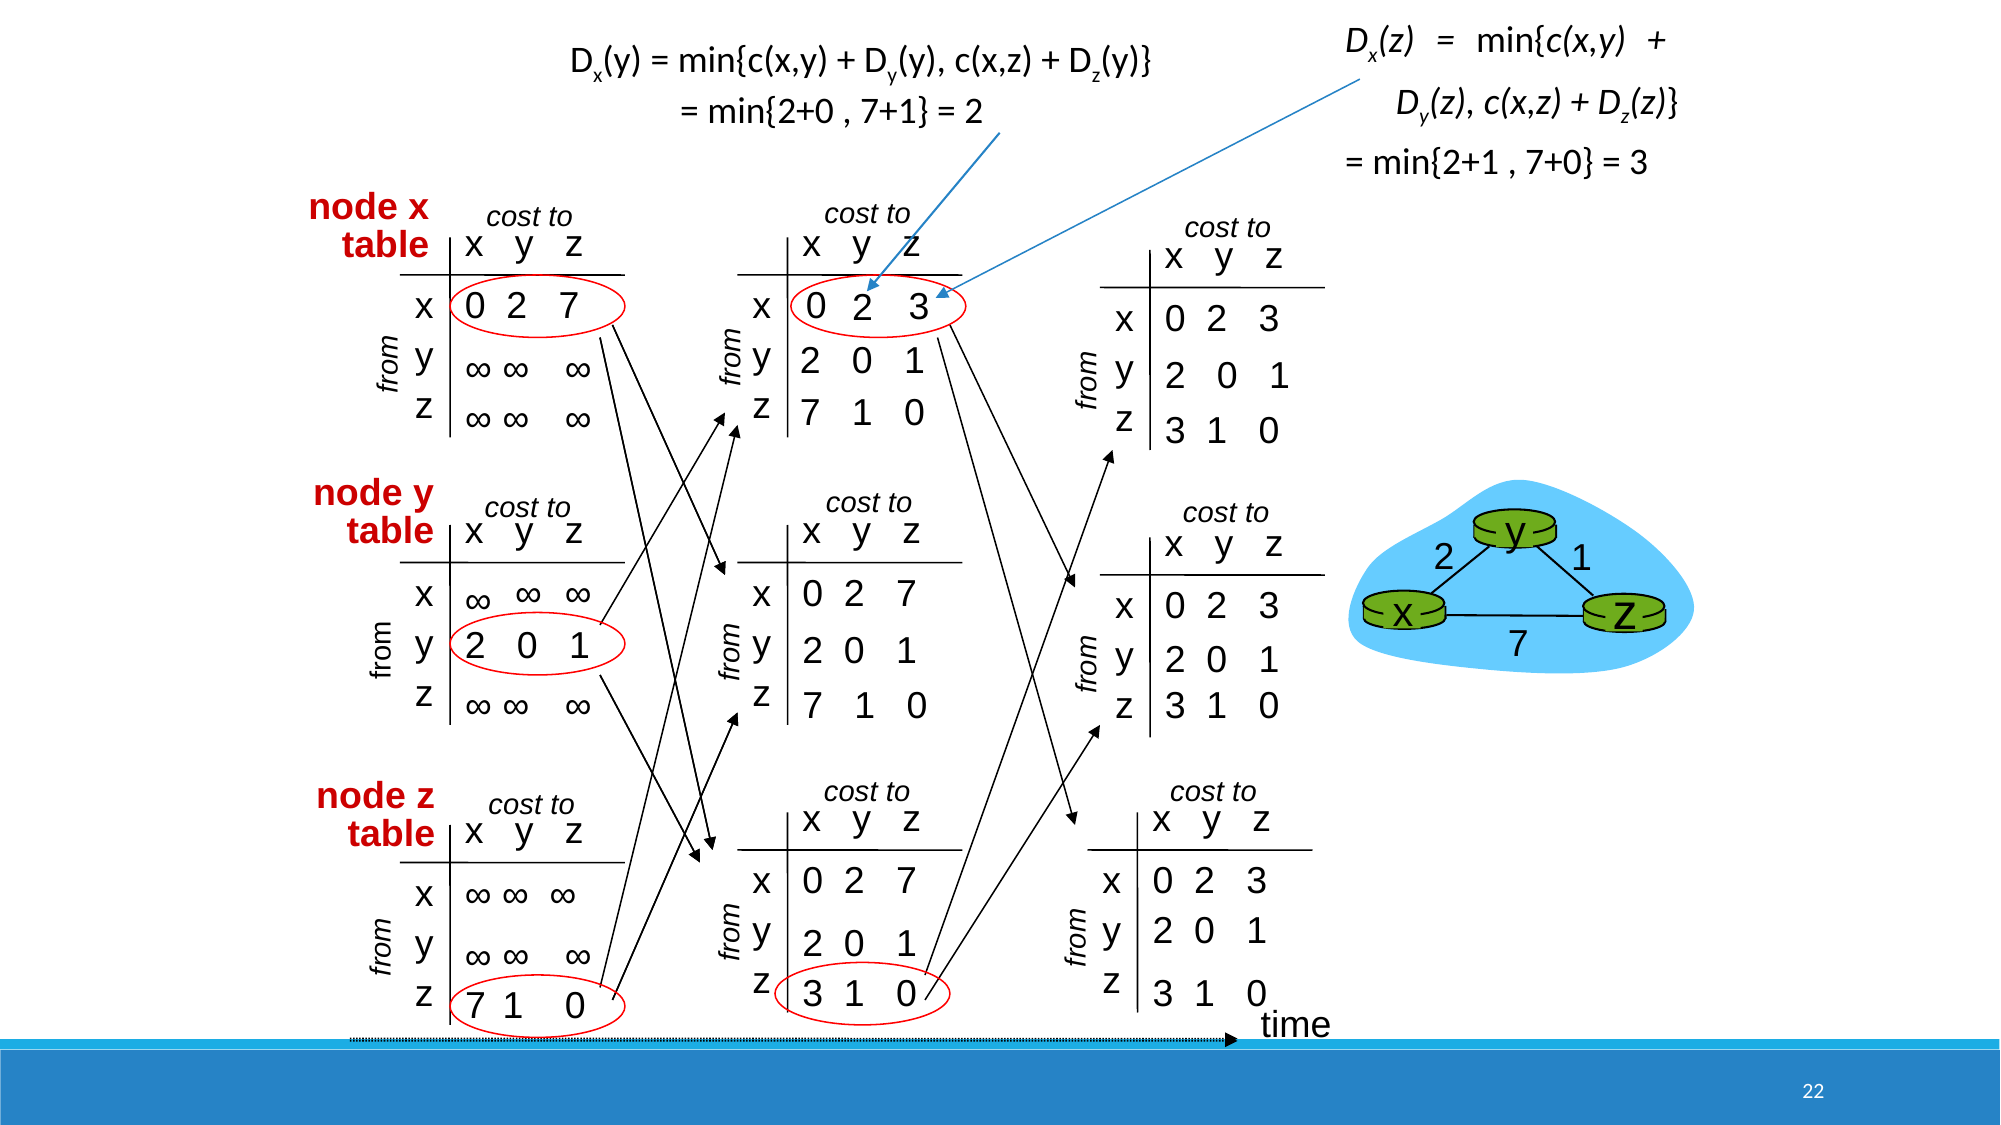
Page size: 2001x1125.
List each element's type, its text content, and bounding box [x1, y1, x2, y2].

text_box 0 2 7 [450, 274, 534, 301]
text_box from [702, 888, 753, 977]
text_box ∞ [550, 386, 607, 447]
text_box 7 1 0 [784, 380, 940, 441]
text_box x [400, 561, 449, 611]
text_box 7 [450, 1011, 487, 1034]
text_box 3 1 0 [1150, 674, 1295, 734]
text_box x [1100, 574, 1149, 624]
text_box ∞ 2 0 1 [568, 664, 606, 674]
text_box ∞ [550, 336, 607, 386]
text_box [701, 797, 716, 850]
text_box x y z [885, 211, 937, 272]
text_box 3 [893, 274, 945, 335]
text_box ∞ [487, 674, 545, 734]
text_box z [737, 374, 784, 434]
text_box 2 0 1 [1150, 627, 1295, 674]
text_box [1066, 573, 1076, 588]
text_box [685, 834, 700, 863]
text_box 0 2 3 [1137, 849, 1283, 899]
text_box z [1087, 949, 1137, 1009]
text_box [1337, 477, 1697, 678]
text_box x [400, 862, 449, 911]
text_box ∞ [545, 924, 550, 975]
text_box 3 1 0 [905, 1013, 933, 1022]
text_box from [702, 607, 753, 697]
text_box cost to [809, 187, 926, 238]
text_box 3 1 0 [787, 961, 929, 977]
text_box ∞ [550, 674, 607, 734]
text_box x [1100, 286, 1149, 336]
text_box x y z [787, 786, 937, 847]
text_box x [400, 274, 449, 324]
text_box ∞ [487, 386, 545, 447]
text_box 0 [791, 274, 842, 301]
text_box cost to [809, 765, 926, 815]
text_box ∞ [487, 336, 545, 386]
text_box cost to [469, 481, 587, 531]
text_box cost to [811, 475, 928, 526]
text_box from [1049, 893, 1099, 982]
text_box ∞ [500, 561, 550, 568]
text_box from [1059, 336, 1110, 425]
text_box x y z [1149, 511, 1299, 572]
text_box from [1059, 620, 1110, 709]
text_box ∞ 2 0 1 [450, 649, 507, 674]
text_box [926, 450, 1115, 972]
text_box node z table [301, 770, 450, 862]
text_box x y z [449, 499, 599, 559]
text_box cost to [1169, 200, 1287, 251]
text_box 0 2 3 [1150, 286, 1295, 343]
text_box ∞ [602, 964, 607, 984]
text_box 0 2 3 [1150, 574, 1295, 627]
text_box 2 0 1 [787, 618, 933, 674]
text_box 7 [450, 974, 487, 1001]
text_box Dx(z) = min{c(x,y) + Dy(z), c(x,z) + Dz(z)} = min{2+1 , 7+0} = 3 [1330, 0, 1702, 190]
text_box z [400, 961, 449, 1022]
text_box 7 1 0 [787, 674, 943, 734]
text_box [450, 612, 625, 675]
text_box ∞ [607, 924, 613, 954]
text_box time [1245, 992, 1347, 1053]
text_box x y z [1149, 224, 1299, 284]
text_box x [737, 849, 787, 899]
text_box [1063, 784, 1078, 826]
text_box from [354, 902, 400, 991]
text_box ∞ [602, 939, 613, 985]
text_box [450, 274, 625, 338]
text_box cost to [1155, 765, 1272, 815]
text_box y [1110, 336, 1149, 386]
text_box z [400, 374, 449, 434]
text_box z [1100, 674, 1149, 734]
text_box 2 0 1 [784, 329, 940, 380]
text_box y [1110, 624, 1149, 674]
text_box x y z [1137, 786, 1287, 847]
text_box ∞ [550, 561, 607, 612]
text_box z [1100, 386, 1149, 447]
text_box from [354, 606, 400, 695]
text_box [450, 974, 625, 1038]
text_box ∞ [449, 924, 487, 985]
text_box [600, 424, 741, 984]
text_box 2 0 1 [1150, 343, 1306, 404]
text_box node x table [293, 181, 445, 273]
text_box from [361, 320, 411, 409]
text_box [1225, 1032, 1238, 1045]
text_box from [703, 313, 737, 402]
text_box 0 2 7 [787, 849, 933, 909]
text_box y [411, 324, 449, 374]
text_box cost to [471, 190, 588, 240]
text_box 3 1 0 [787, 1011, 820, 1022]
text_box ∞ [550, 924, 607, 978]
text_box x y z [787, 211, 910, 272]
text_box 1 [487, 974, 532, 980]
text_box [616, 712, 739, 992]
text_box y [400, 611, 449, 661]
text_box [710, 541, 726, 575]
text_box y [400, 911, 449, 961]
text_box Dx(y) = min{c(x,y) + Dy(y), c(x,z) + Dz(y)} = min{2+0 , 7+1} = 2 [555, 27, 1175, 139]
text_box 0 [583, 1029, 601, 1034]
slide_number 22 [1624, 1059, 1840, 1120]
text_box z [400, 661, 449, 722]
text_box node y table [298, 467, 449, 559]
text_box ∞ ∞ ∞ [449, 862, 613, 923]
text_box y [737, 324, 787, 374]
text_box cost to [473, 777, 590, 828]
text_box x [737, 561, 787, 611]
text_box x y z [787, 499, 937, 559]
text_box [945, 285, 952, 291]
text_box 2 0 1 [1137, 899, 1283, 959]
text_box 0 2 7 [450, 311, 492, 334]
text_box 0 [550, 974, 601, 983]
text_box 3 1 0 [1137, 961, 1283, 1022]
text_box [790, 278, 837, 334]
text_box 0 2 7 [787, 561, 933, 618]
text_box x y z [449, 211, 599, 272]
text_box 0 [791, 311, 815, 329]
text_box x y z [450, 799, 599, 859]
text_box 3 1 0 [1150, 399, 1295, 459]
text_box x [737, 274, 787, 324]
text_box 2 [837, 275, 894, 336]
text_box ∞ [450, 386, 487, 447]
text_box z [737, 661, 787, 722]
text_box [939, 724, 1100, 978]
text_box ∞ [487, 924, 545, 975]
text_box ∞ [450, 336, 487, 386]
text_box [774, 962, 950, 1025]
text_box y [753, 899, 787, 949]
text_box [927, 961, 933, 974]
text_box y [1099, 899, 1137, 949]
text_box 2 0 1 [787, 911, 933, 961]
text_box z [737, 949, 787, 1009]
text_box x [1087, 849, 1137, 899]
text_box [945, 79, 1360, 298]
text_box 0 2 7 [541, 274, 595, 282]
text_box [945, 290, 966, 327]
text_box [601, 412, 725, 622]
text_box y [753, 611, 787, 661]
text_box cost to [1168, 486, 1285, 537]
text_box ∞ 2 0 1 [450, 568, 606, 639]
text_box ∞ [450, 674, 487, 734]
